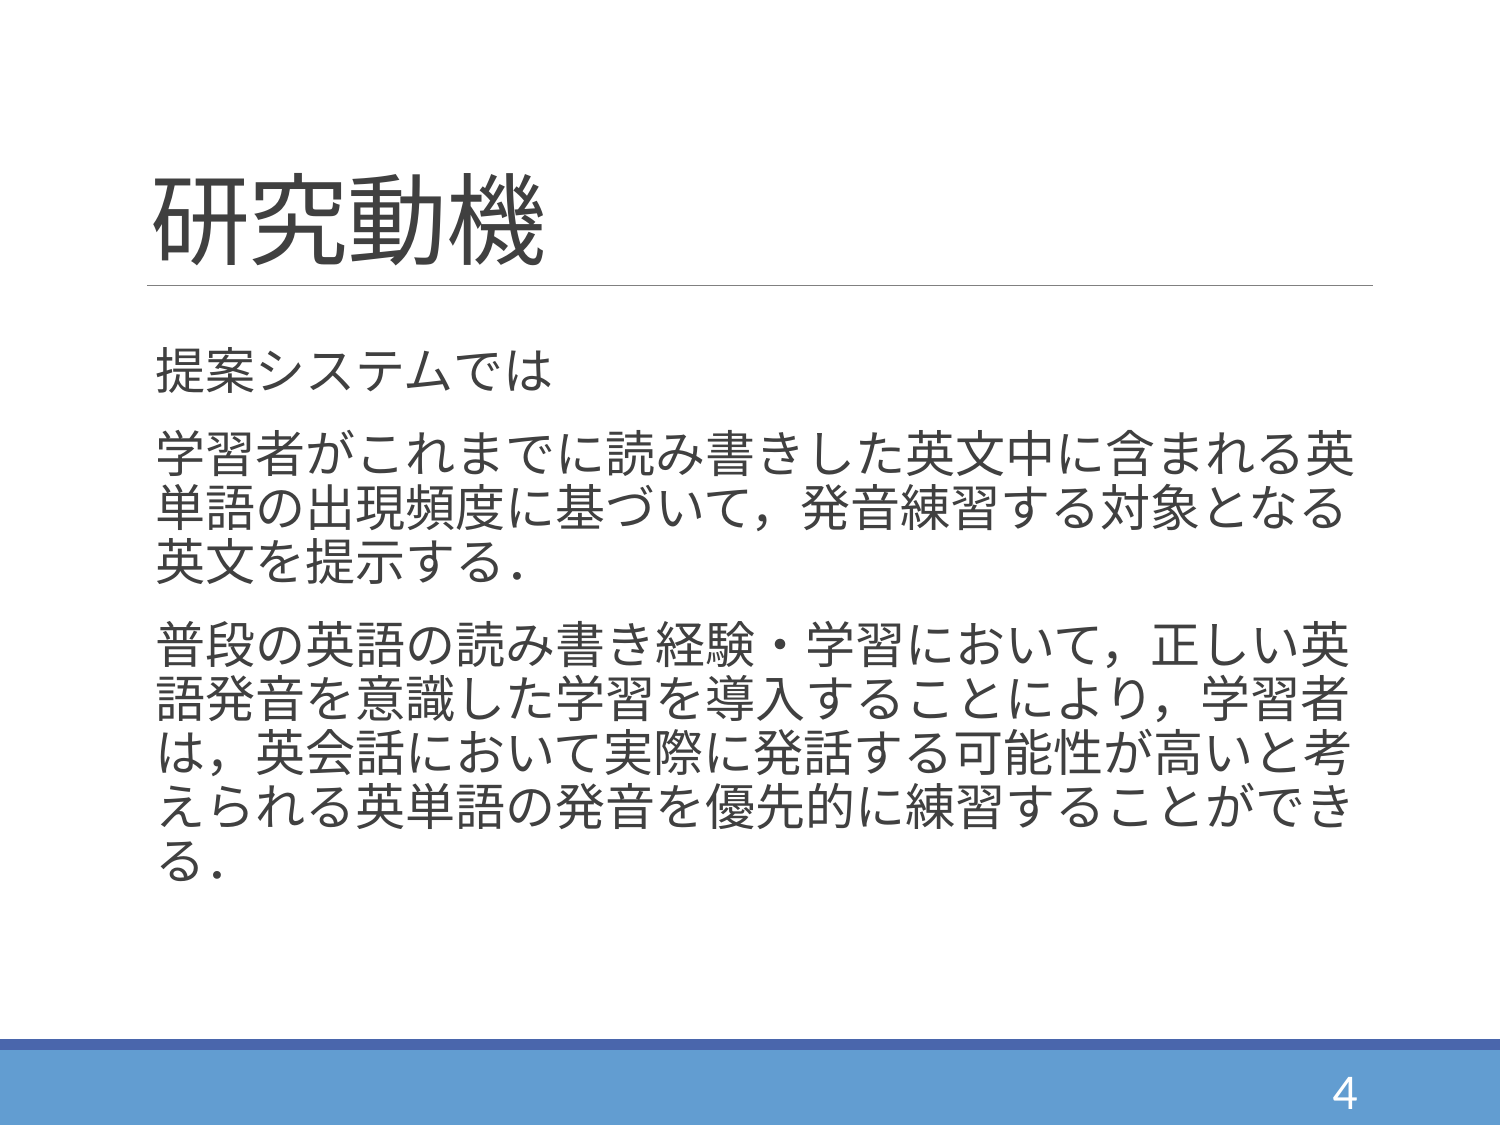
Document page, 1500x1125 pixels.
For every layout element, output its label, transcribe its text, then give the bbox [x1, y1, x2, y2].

list 提案システムでは 学習者がこれまでに読み書きした英文中に含まれる英単語の出現頻度に基づいて，発音練習する対象となる英文を提示する． 普段の英語の読み書き経験・学習において，正しい英語発音を意識した学習を導入することにより，学習者は，英会話において実際に発話する可能性が高いと考えられる英単語の発音を優先的に練習することができる． [154, 338, 1373, 926]
slide_number 4 [1211, 1059, 1373, 1120]
title 研究動機 [135, 47, 1373, 285]
